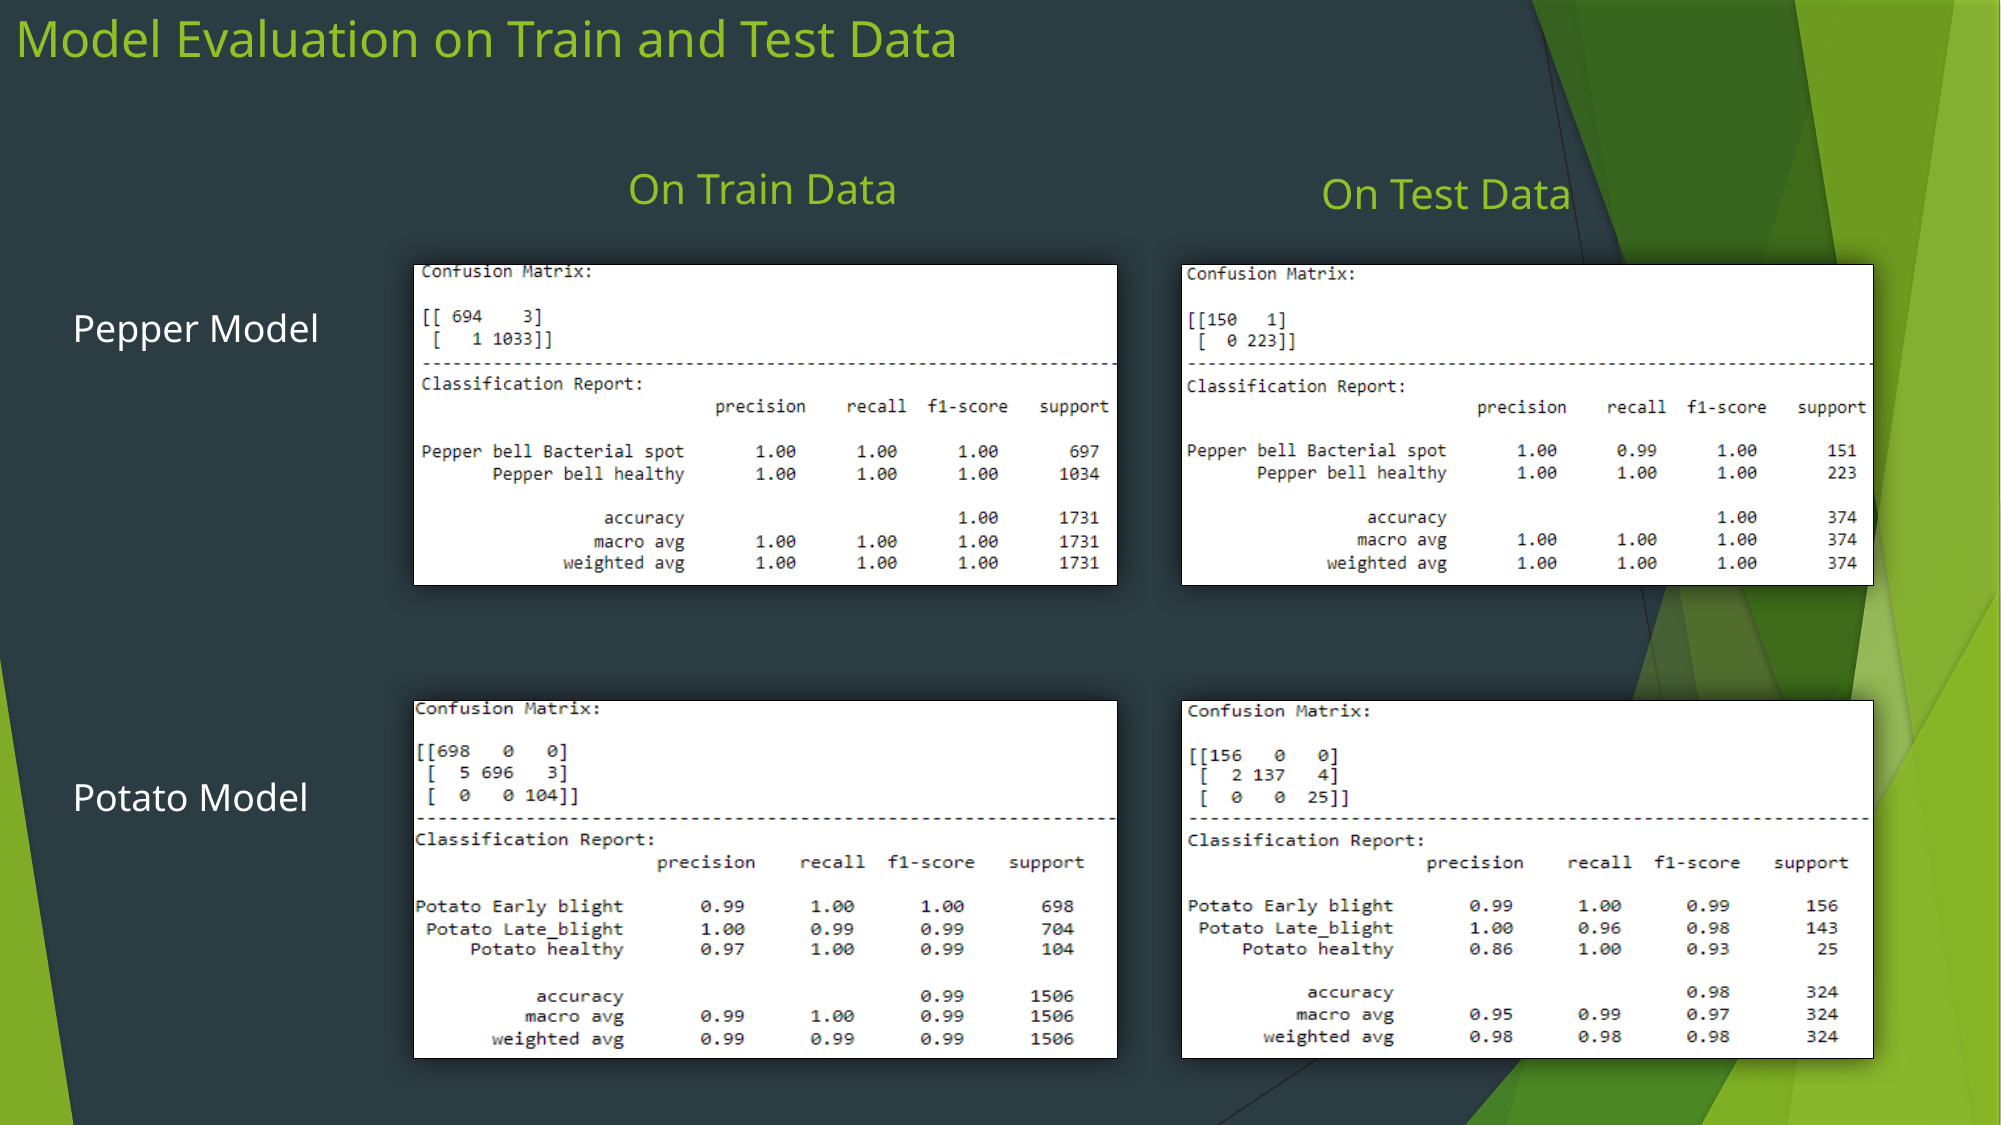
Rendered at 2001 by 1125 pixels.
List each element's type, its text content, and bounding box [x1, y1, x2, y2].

picture [1181, 264, 1874, 587]
picture [1181, 700, 1874, 1059]
text_box Pepper Model [57, 297, 366, 358]
picture [413, 264, 1119, 587]
title Model Evaluation on Train and Test Data [0, 0, 1347, 90]
text_box Potato Model [57, 766, 366, 826]
text_box On Test Data [1306, 160, 2000, 226]
picture [413, 700, 1119, 1059]
text_box On Train Data [613, 155, 972, 221]
